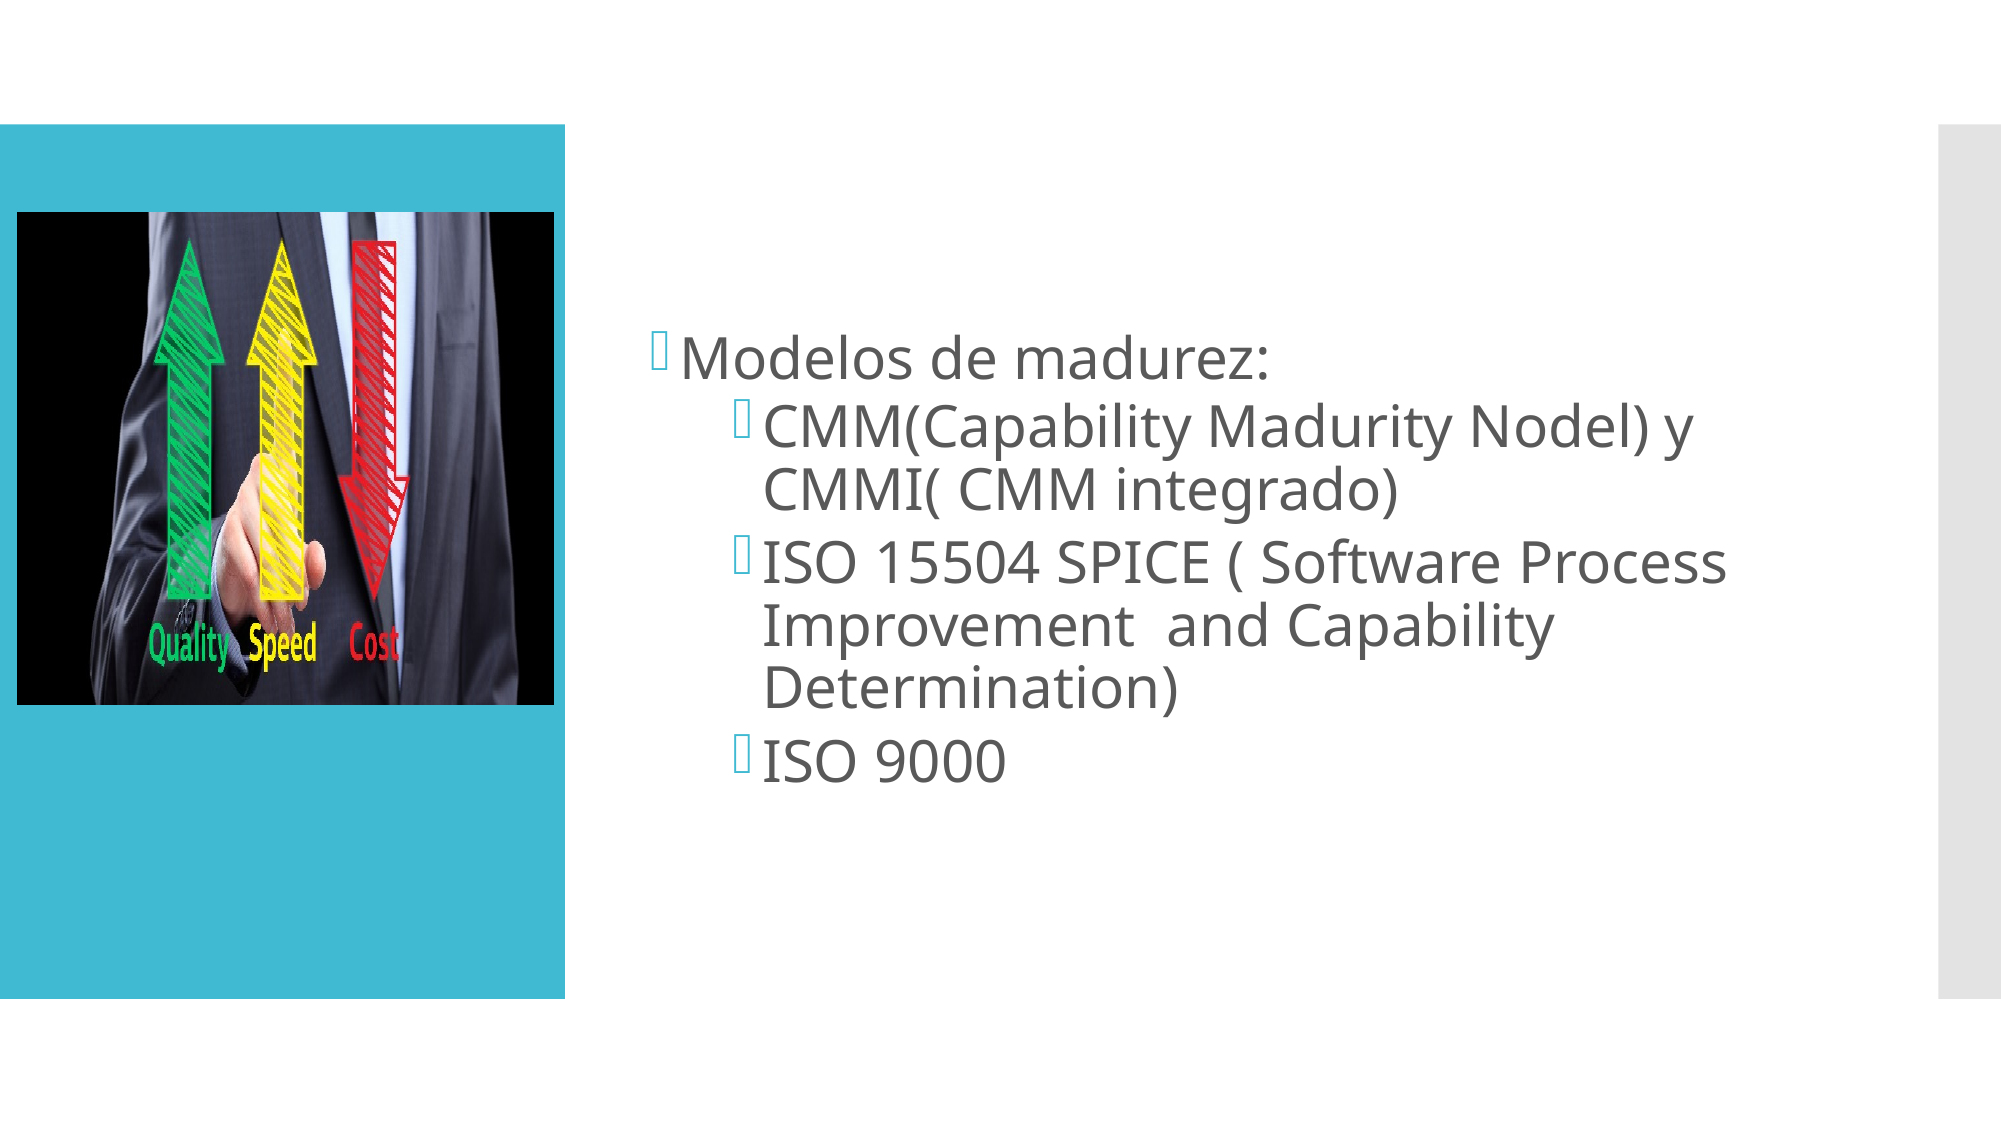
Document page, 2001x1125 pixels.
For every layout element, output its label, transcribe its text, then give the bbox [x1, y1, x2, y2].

list Modelos de madurez: CMM(Capability Madurity Nodel) y CMMI( CMM integrado) ISO 15504 SPICE ( Software Process Improvement and Capability Determination) ISO 9000 [634, 141, 1835, 982]
picture [17, 212, 554, 705]
